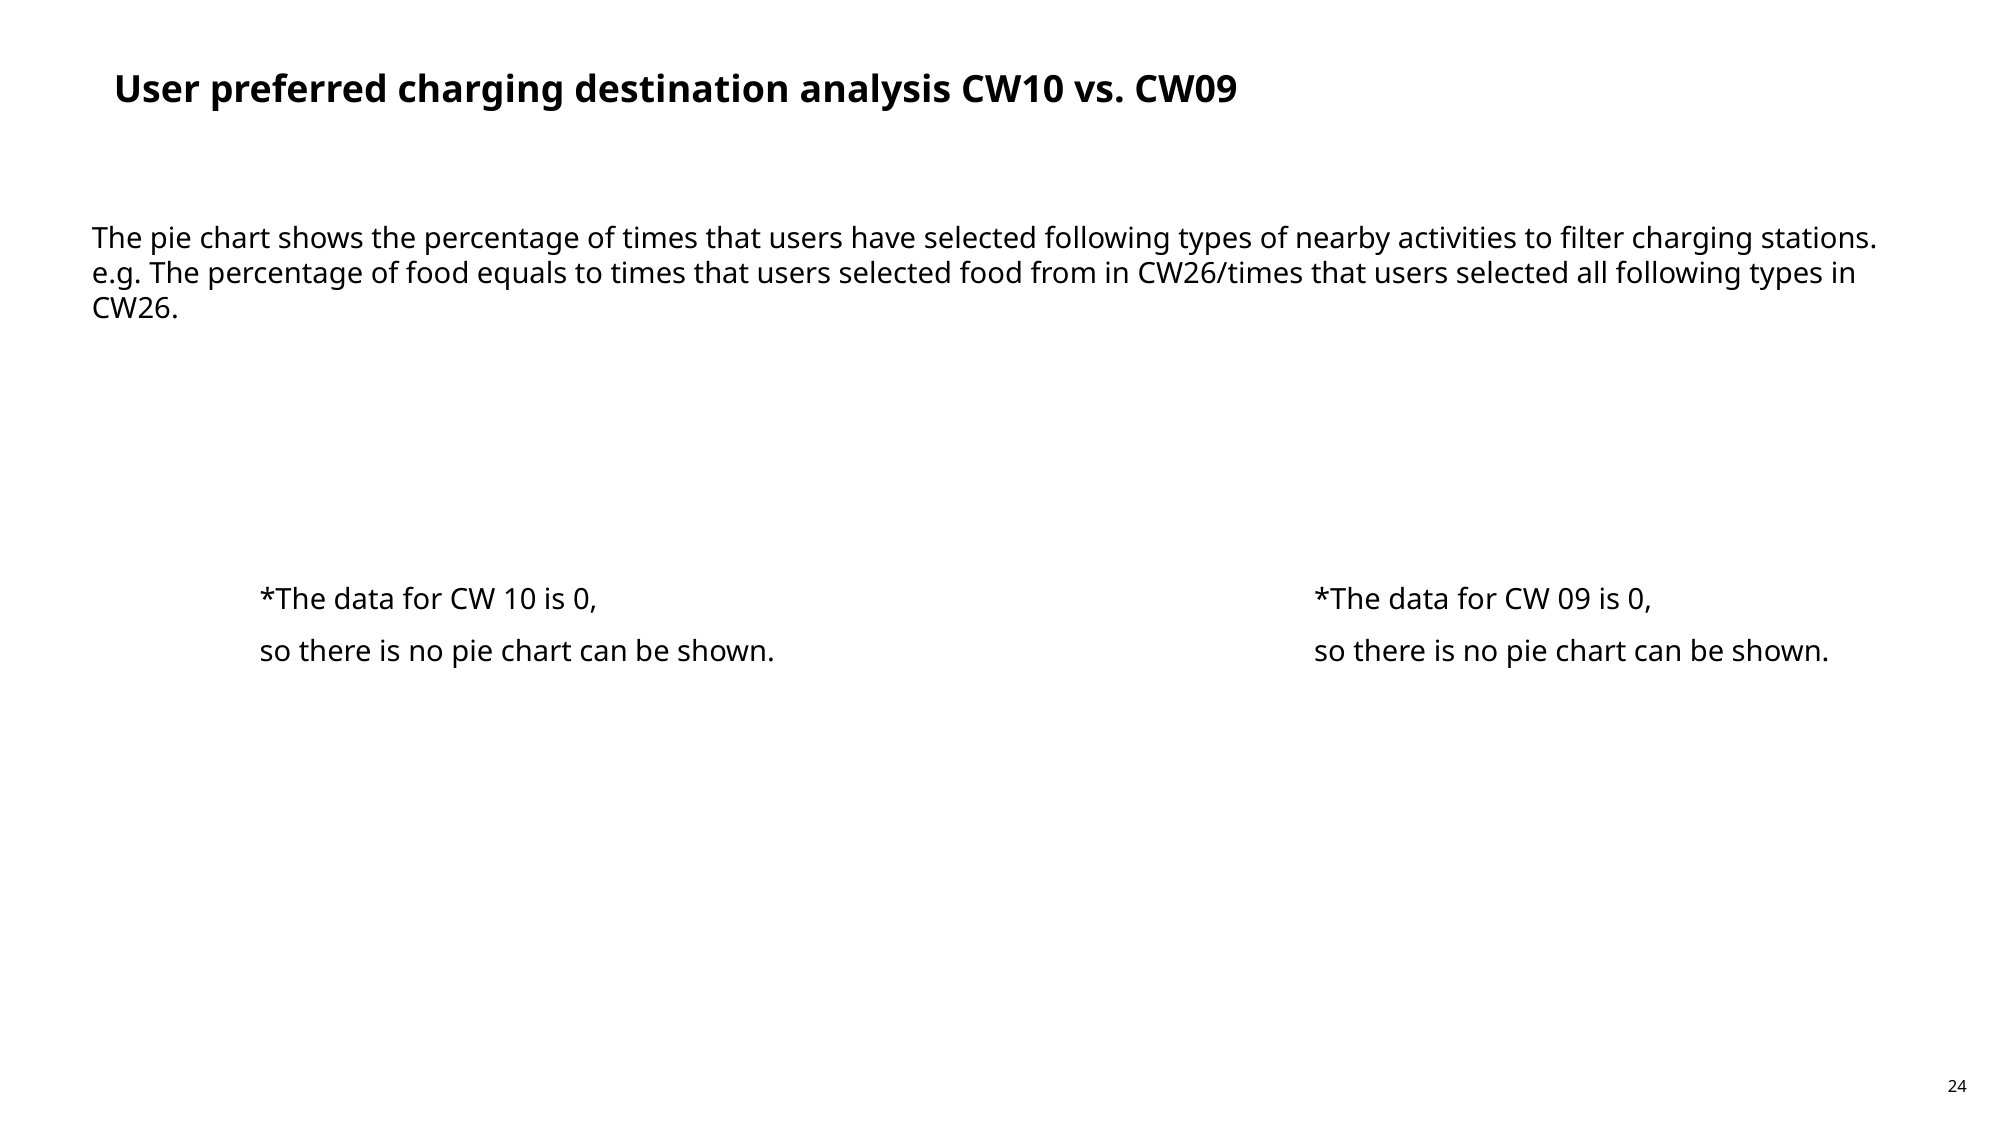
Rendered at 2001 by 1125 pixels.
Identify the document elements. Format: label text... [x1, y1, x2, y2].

text_box *The data for CW 10 is 0, so there is no pie chart can be shown. [259, 562, 776, 668]
text_box *The data for CW 09 is 0, so there is no pie chart can be shown. [1314, 562, 1831, 668]
title User preferred charging destination analysis CW10 vs. CW09 [114, 60, 1975, 161]
text_box The pie chart shows the percentage of times that users have selected following types of nearby activities to filter charging stations. e.g. The percentage of food equals to times that users selected food from in CW26/times that users selected all following types in CW26. [77, 212, 1938, 333]
